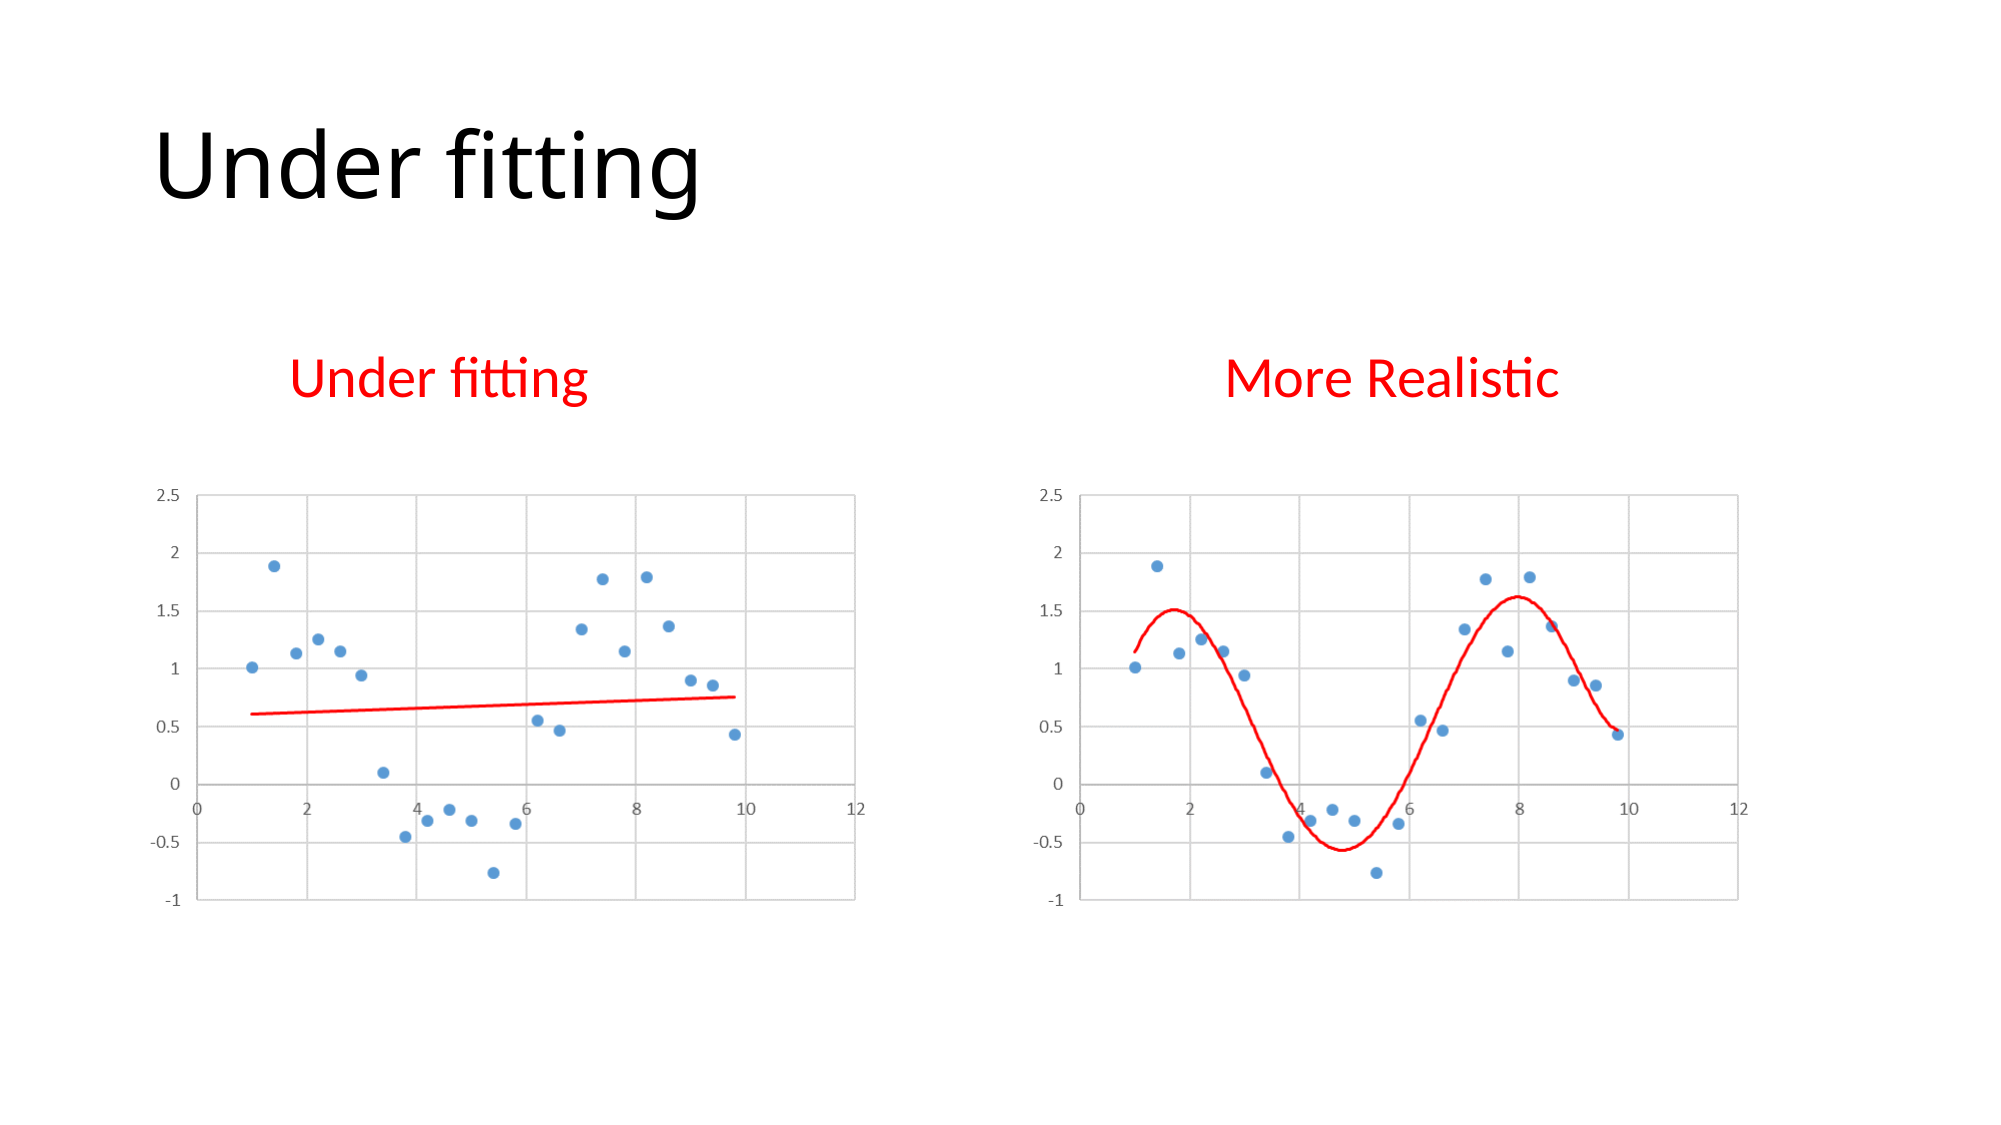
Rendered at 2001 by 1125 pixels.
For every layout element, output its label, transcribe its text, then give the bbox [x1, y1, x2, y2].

text_box More Realistic [1209, 332, 1576, 417]
text_box Under fitting [274, 332, 604, 417]
title Under fitting [137, 59, 1863, 278]
picture [137, 472, 888, 924]
picture [1020, 472, 1771, 924]
